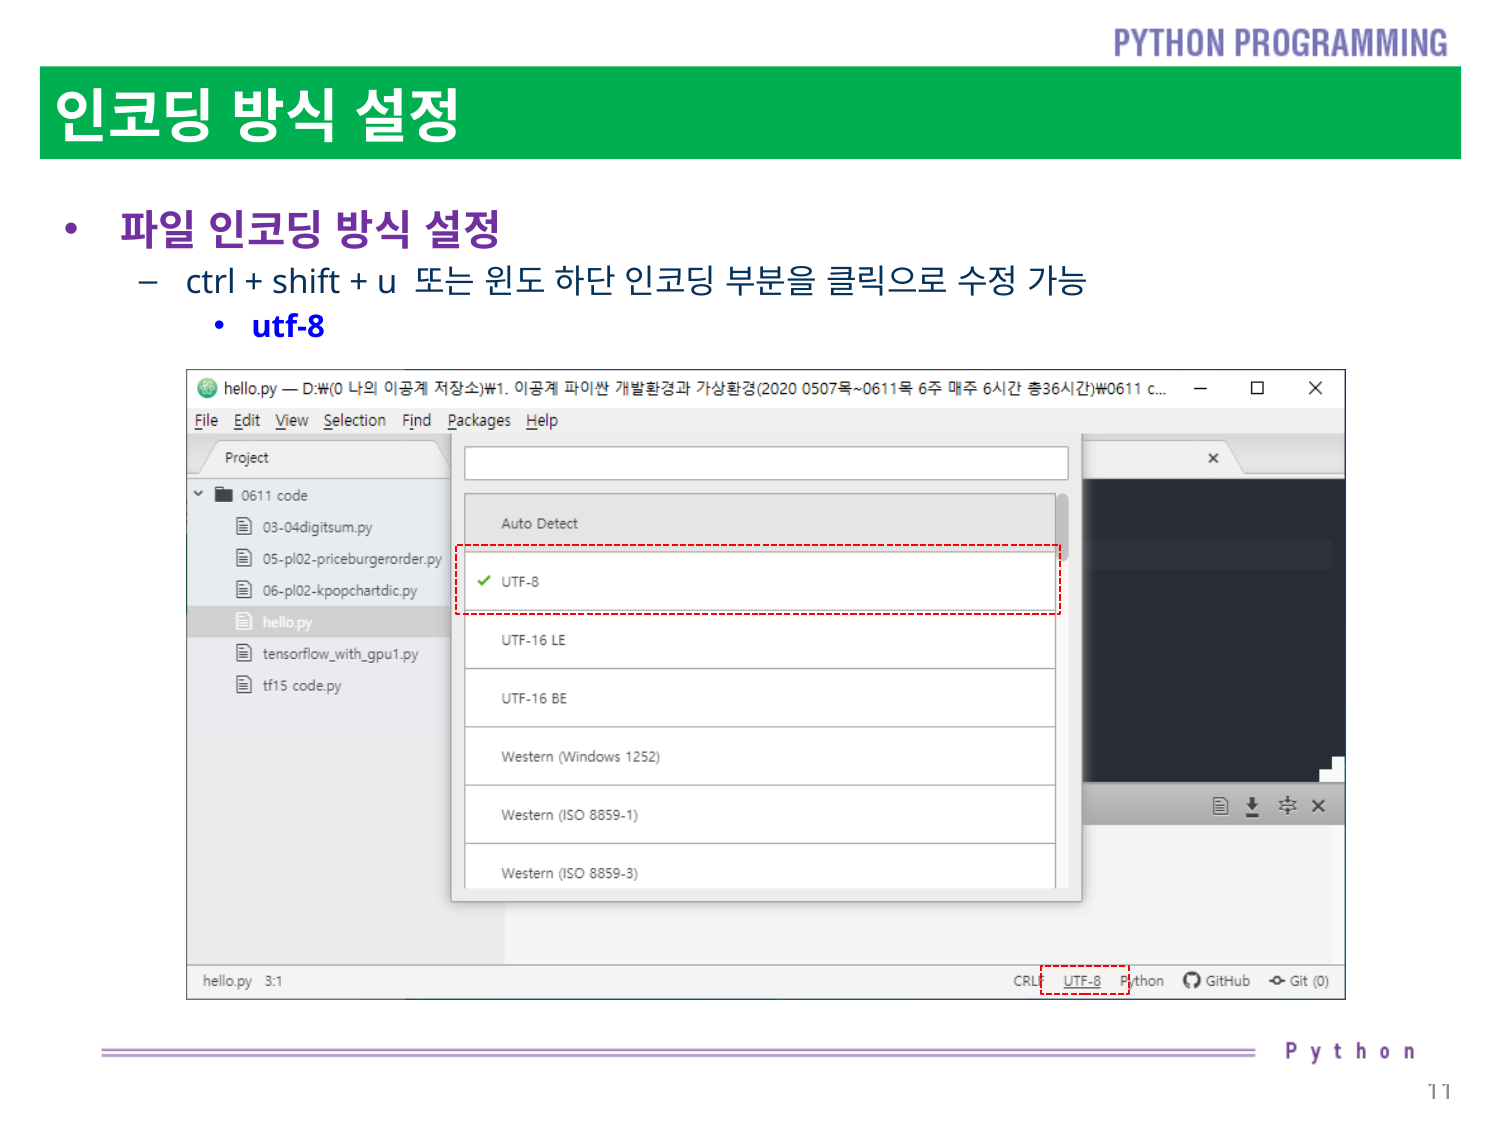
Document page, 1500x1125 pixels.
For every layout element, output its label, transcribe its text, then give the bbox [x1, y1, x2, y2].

slide_number 11 [1119, 1071, 1470, 1112]
title 인코딩 방식 설정 [39, 76, 1444, 152]
picture [18, 1020, 1483, 1084]
picture [1106, 13, 1462, 66]
picture [185, 369, 1346, 1000]
list 파일 인코딩 방식 설정 ctrl + shift + u 또는 윈도 하단 인코딩 부분을 클릭으로 수정 가능 utf-8 [48, 195, 1461, 1041]
